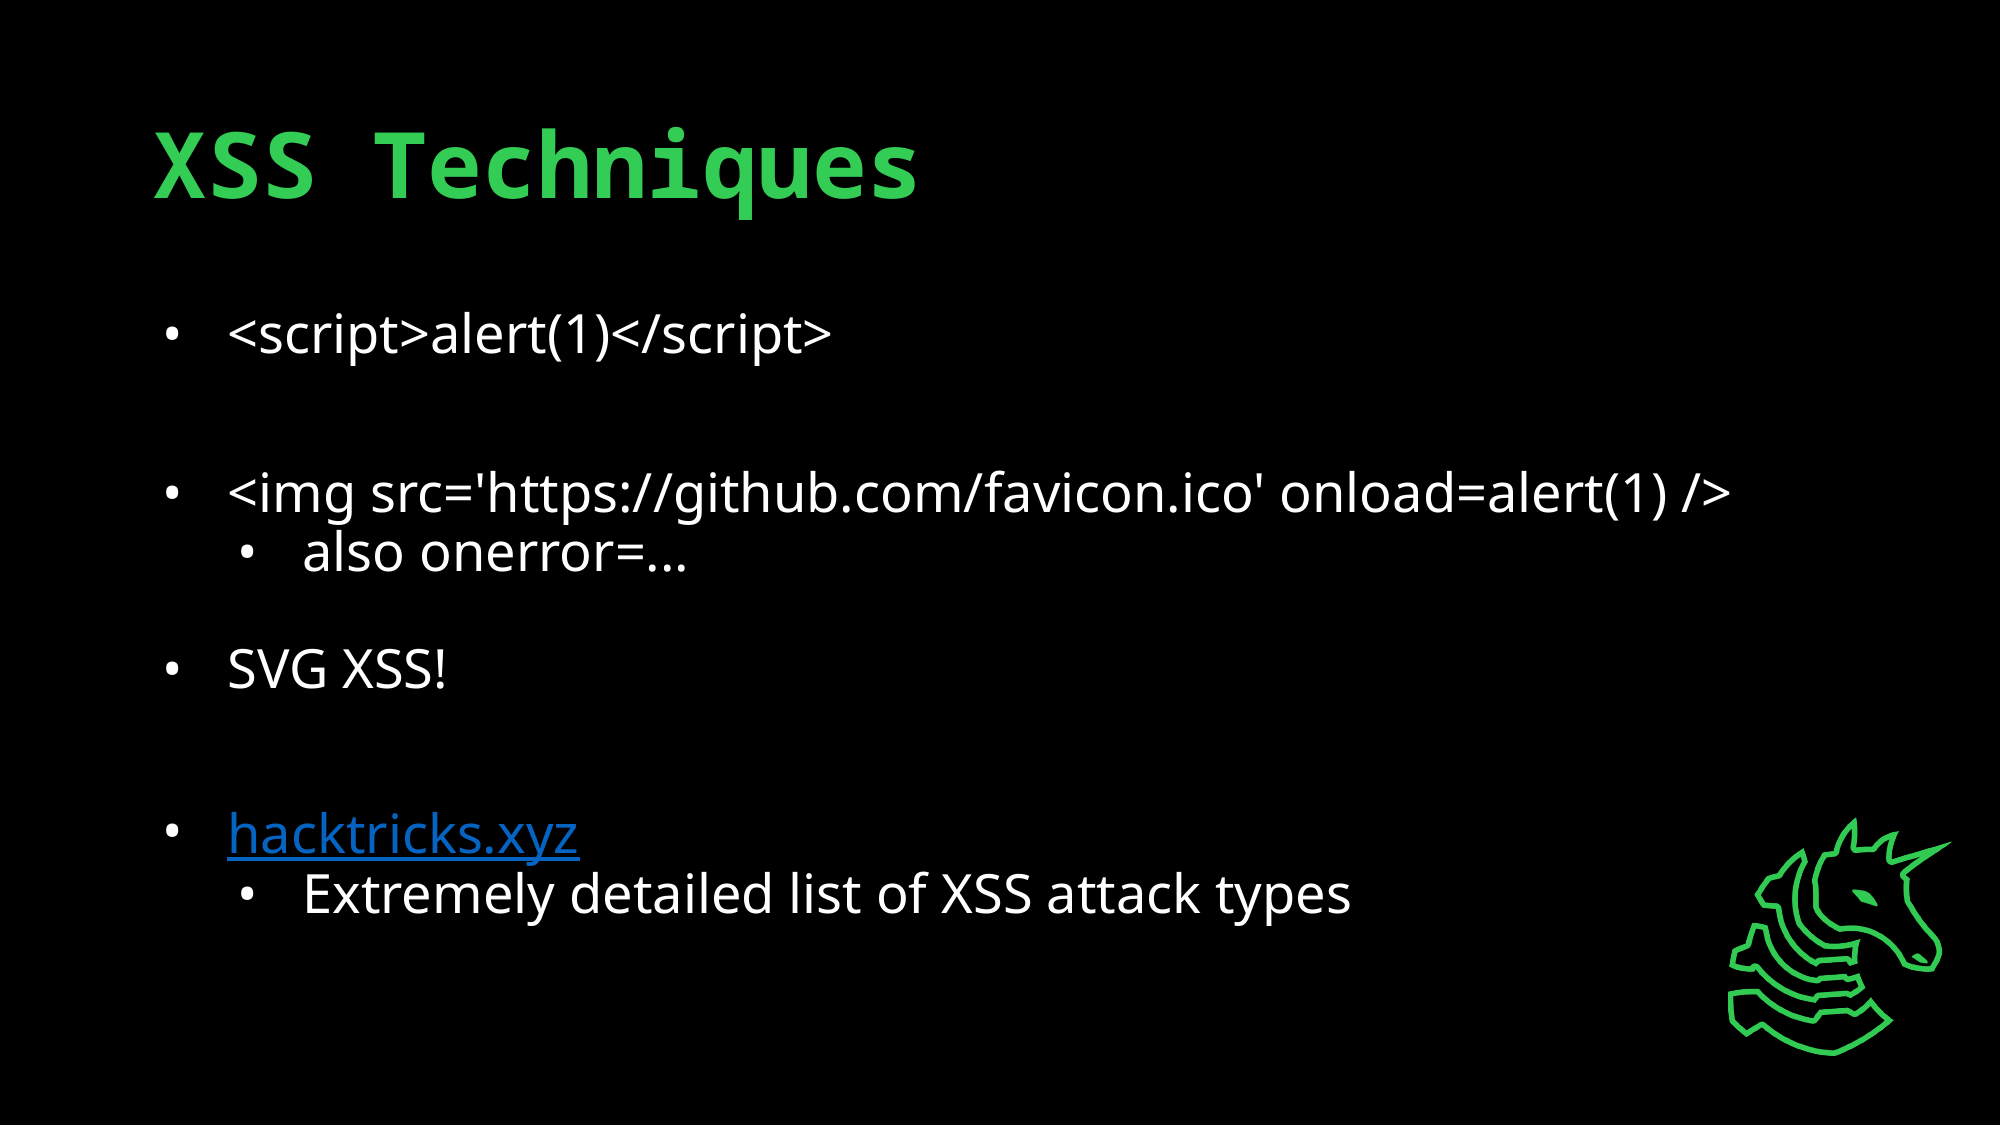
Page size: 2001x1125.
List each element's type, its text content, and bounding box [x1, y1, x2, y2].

picture [1728, 817, 1953, 1056]
title XSS Techniques [137, 59, 1863, 278]
list <script>alert(1)</script> <img src='https://github.com/favicon.ico' onload=alert(1) /> also onerror=... SVG XSS! hacktricks.xyz Extremely detailed list of XSS attack types [137, 299, 1863, 1043]
